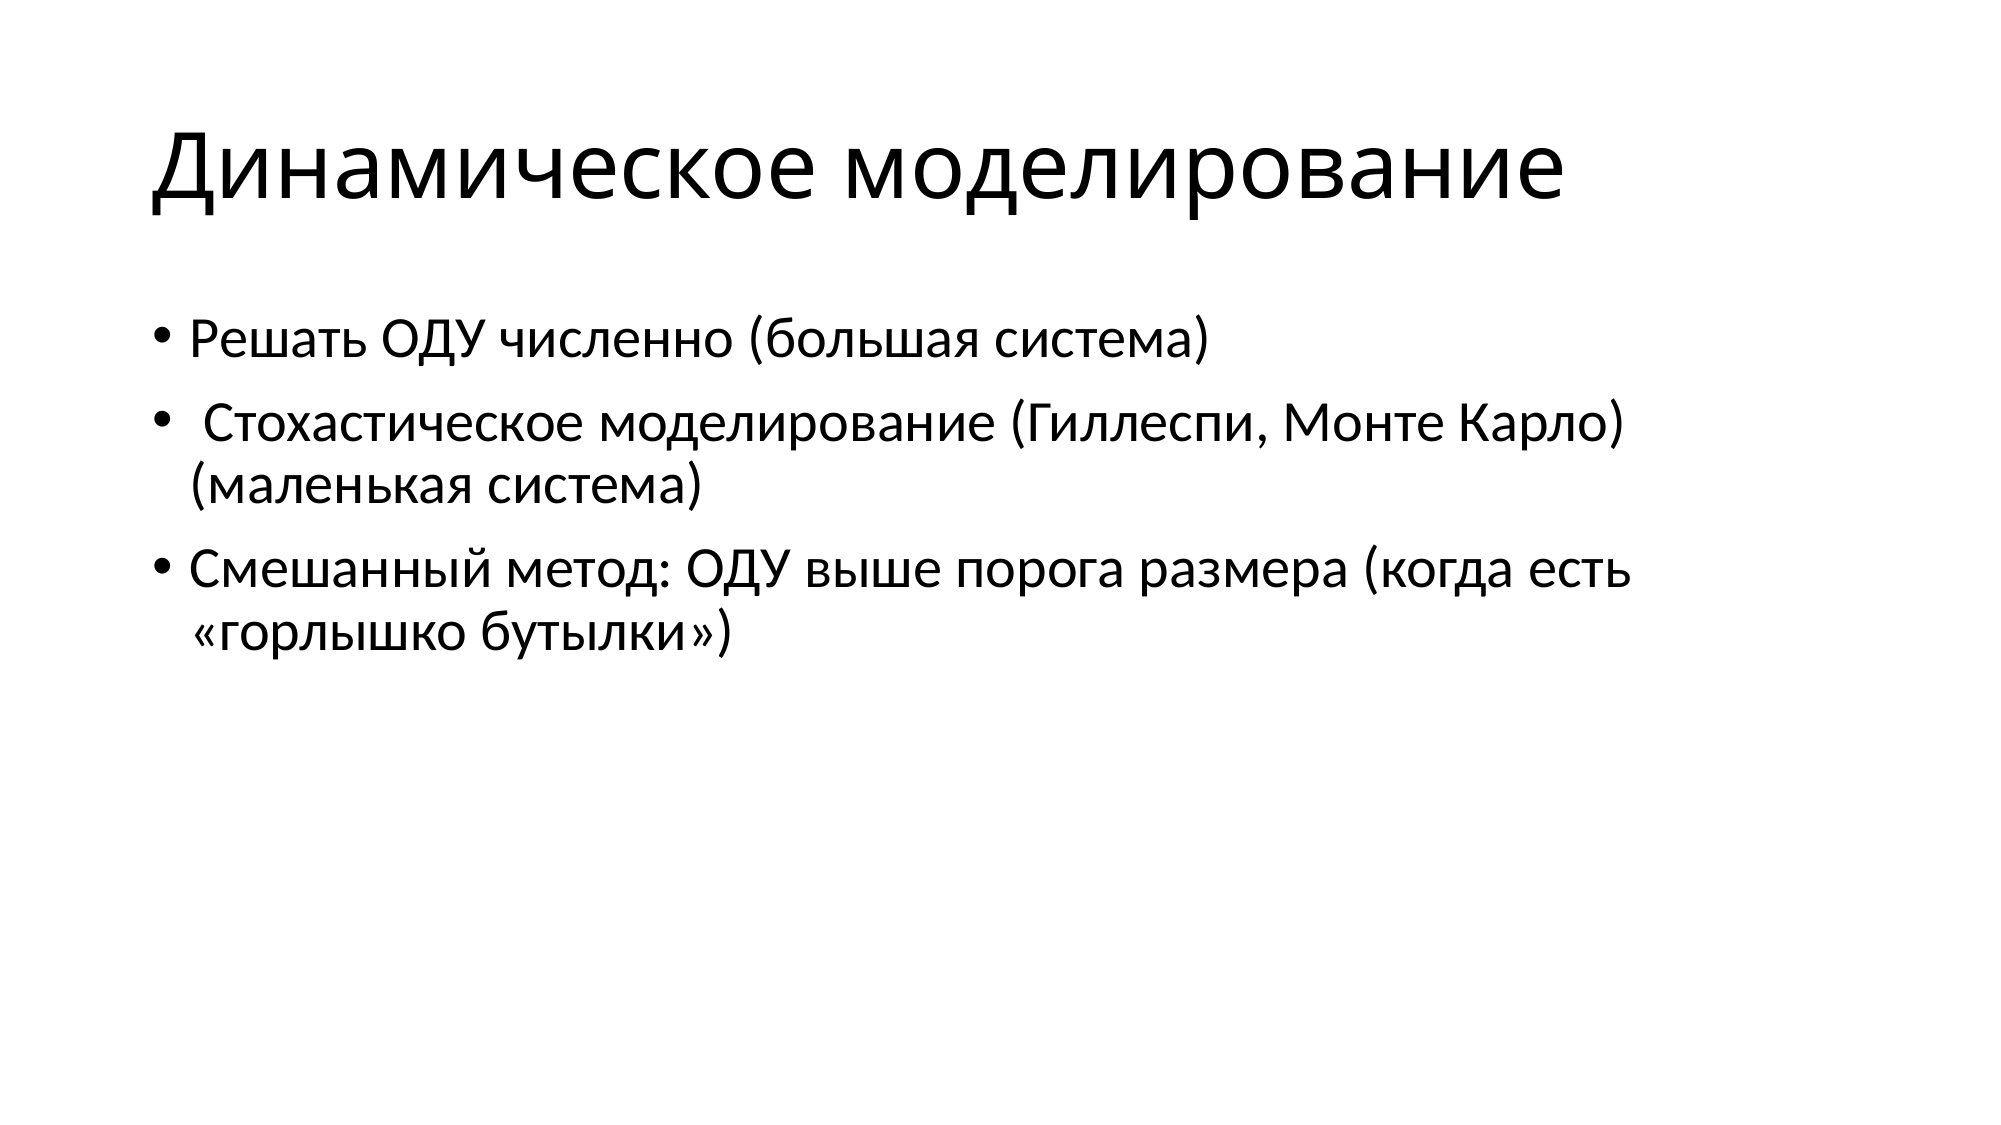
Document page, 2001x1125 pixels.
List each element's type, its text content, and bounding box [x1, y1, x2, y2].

list Решать ОДУ численно (большая система) Стохастическое моделирование (Гиллеспи, Монте Карло) (маленькая система) Смешанный метод: ОДУ выше порога размера (когда есть «горлышко бутылки») [137, 299, 1863, 1014]
title Динамическое моделирование [137, 59, 1863, 278]
